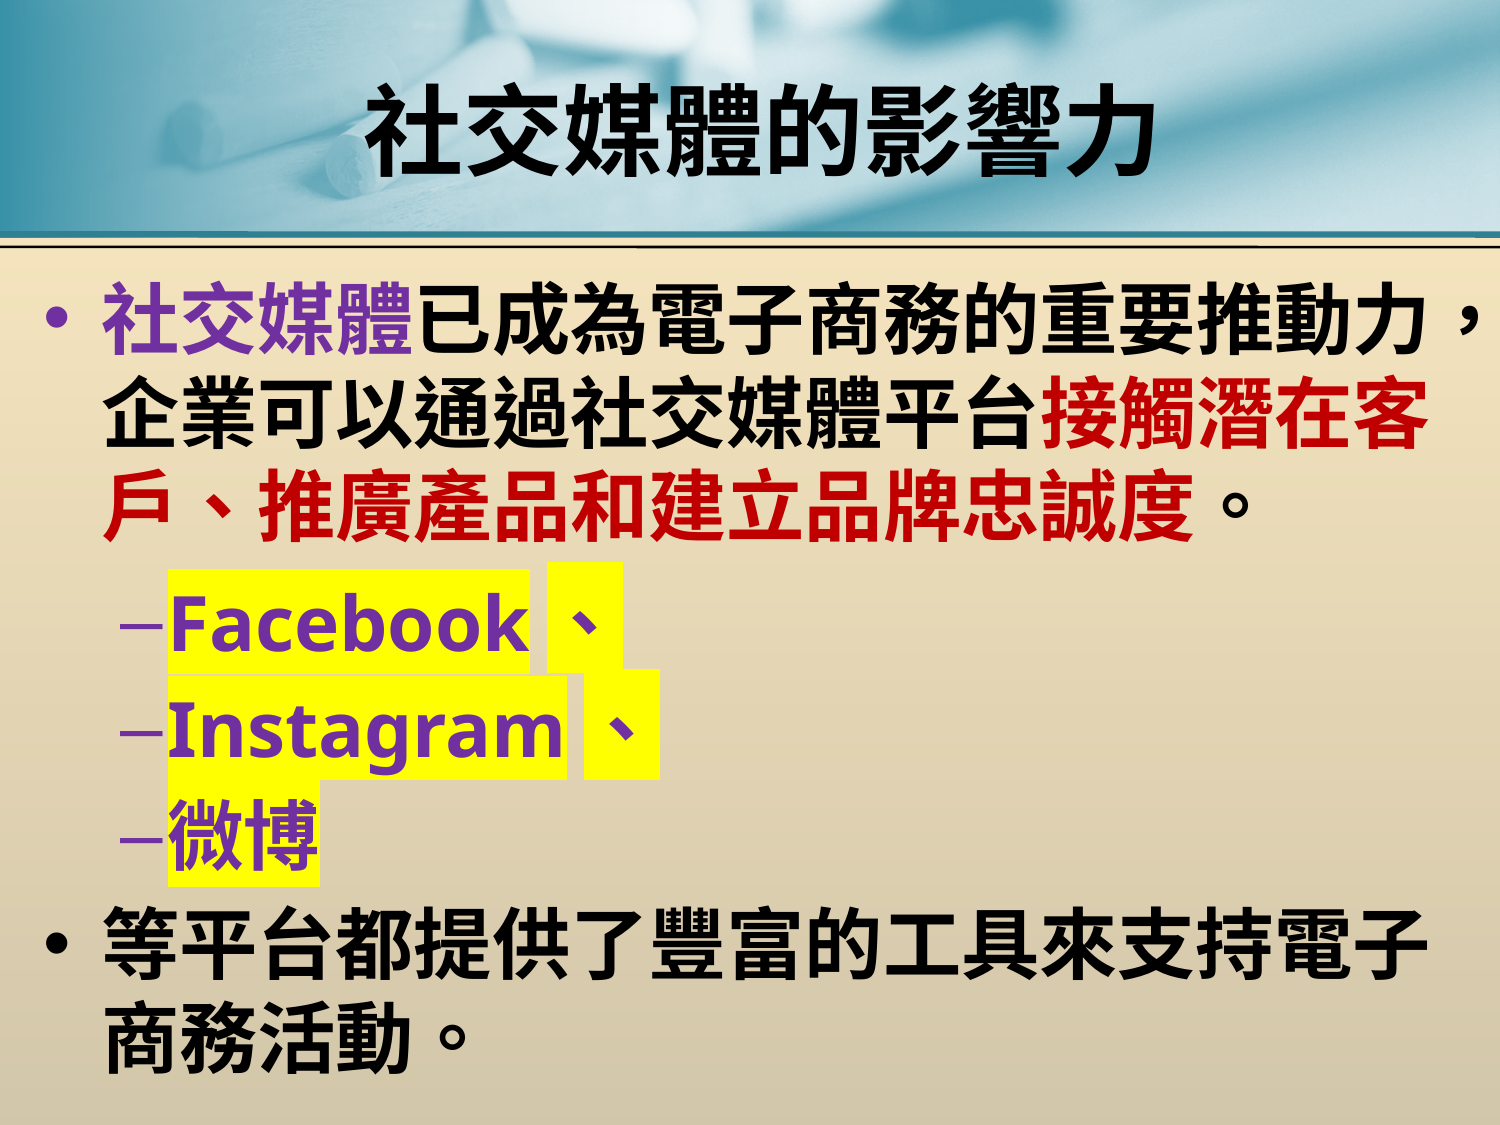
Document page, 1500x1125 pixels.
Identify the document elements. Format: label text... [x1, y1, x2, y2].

list 社交媒體已成為電子商務的重要推動力，企業可以通過社交媒體平台接觸潛在客戶、推廣產品和建立品牌忠誠度。 Facebook、 Instagram、 微博 等平台都提供了豐富的工具來支持電子商務活動。 [29, 262, 1481, 1103]
title 社交媒體的影響力 [45, 24, 1481, 233]
